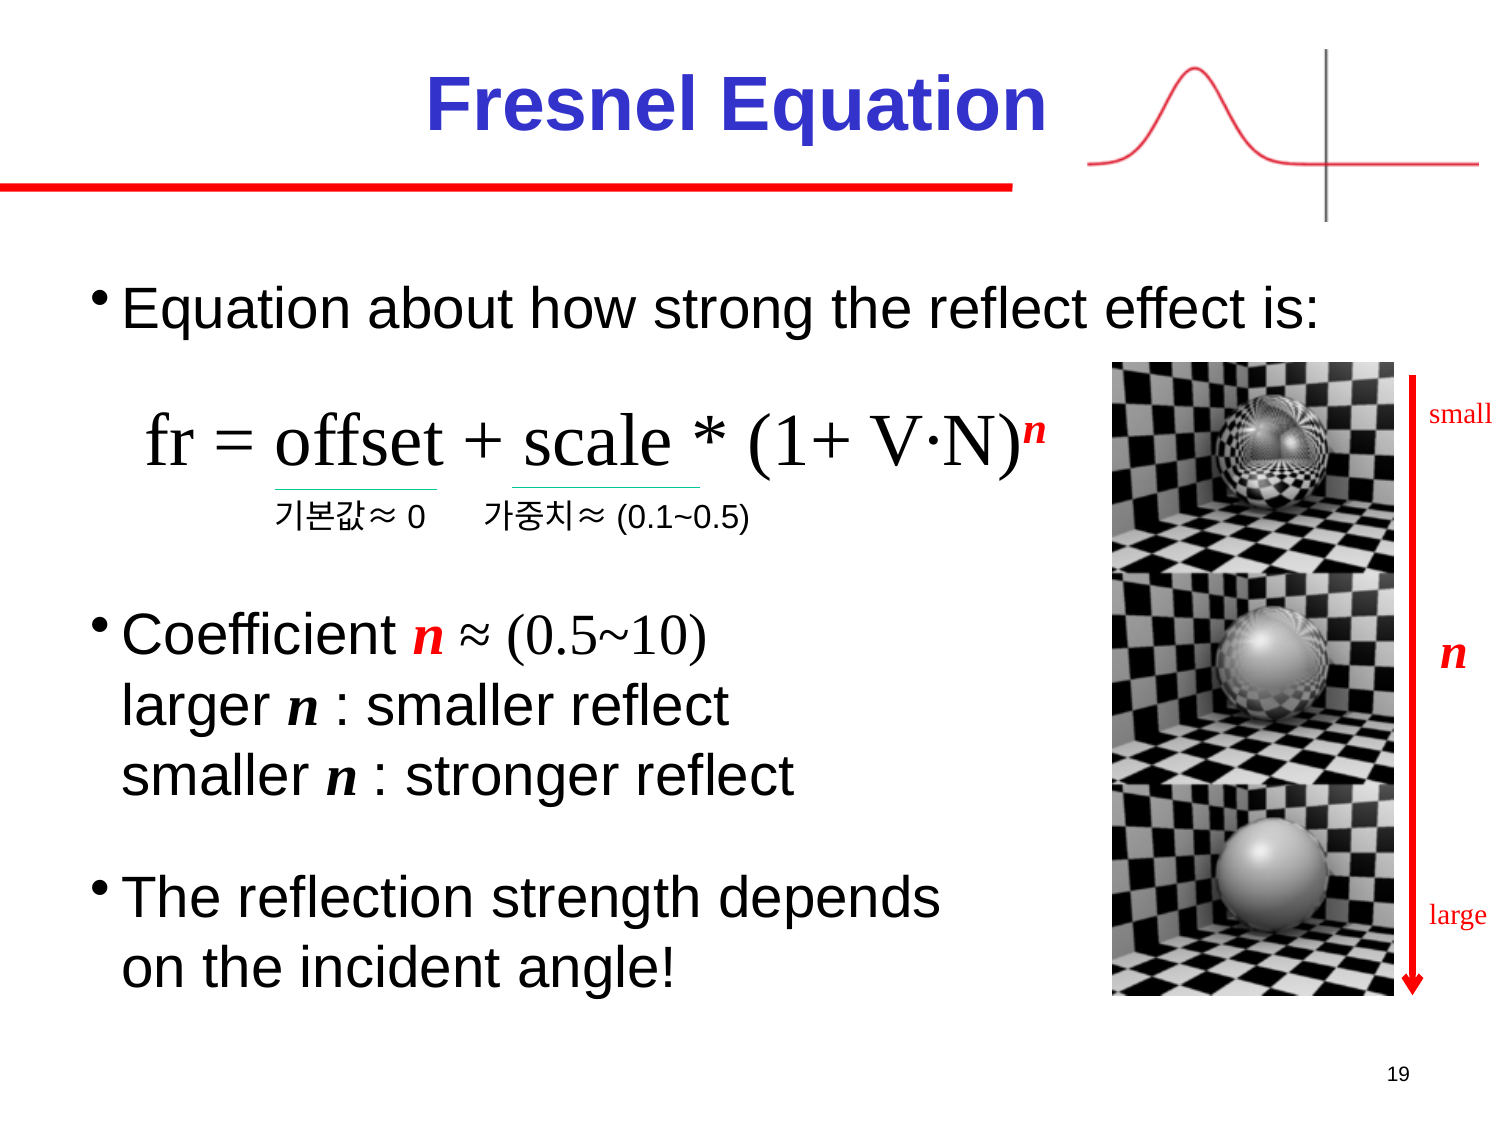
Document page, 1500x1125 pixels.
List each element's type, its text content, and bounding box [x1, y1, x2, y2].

text_box n [1425, 610, 1483, 686]
text_box fr = offset + scale * (1+ V∙N)n [130, 383, 1107, 489]
text_box small [1416, 387, 1500, 438]
text_box 가중치≈(0.1~0.5) [469, 487, 766, 543]
picture [1087, 49, 1479, 223]
text_box large [1416, 887, 1500, 938]
list Equation about how strong the reflect effect is: Coefficient n ≈ (0.5~10) larger n : smaller reflect smaller n : stronger reflect The reflection strength depends on the incident angle! [75, 262, 1463, 1005]
slide_number 19 [1074, 1042, 1426, 1103]
picture [1112, 362, 1394, 996]
title Fresnel Equation [0, 12, 1475, 188]
text_box 기본값≈0 [259, 487, 441, 543]
